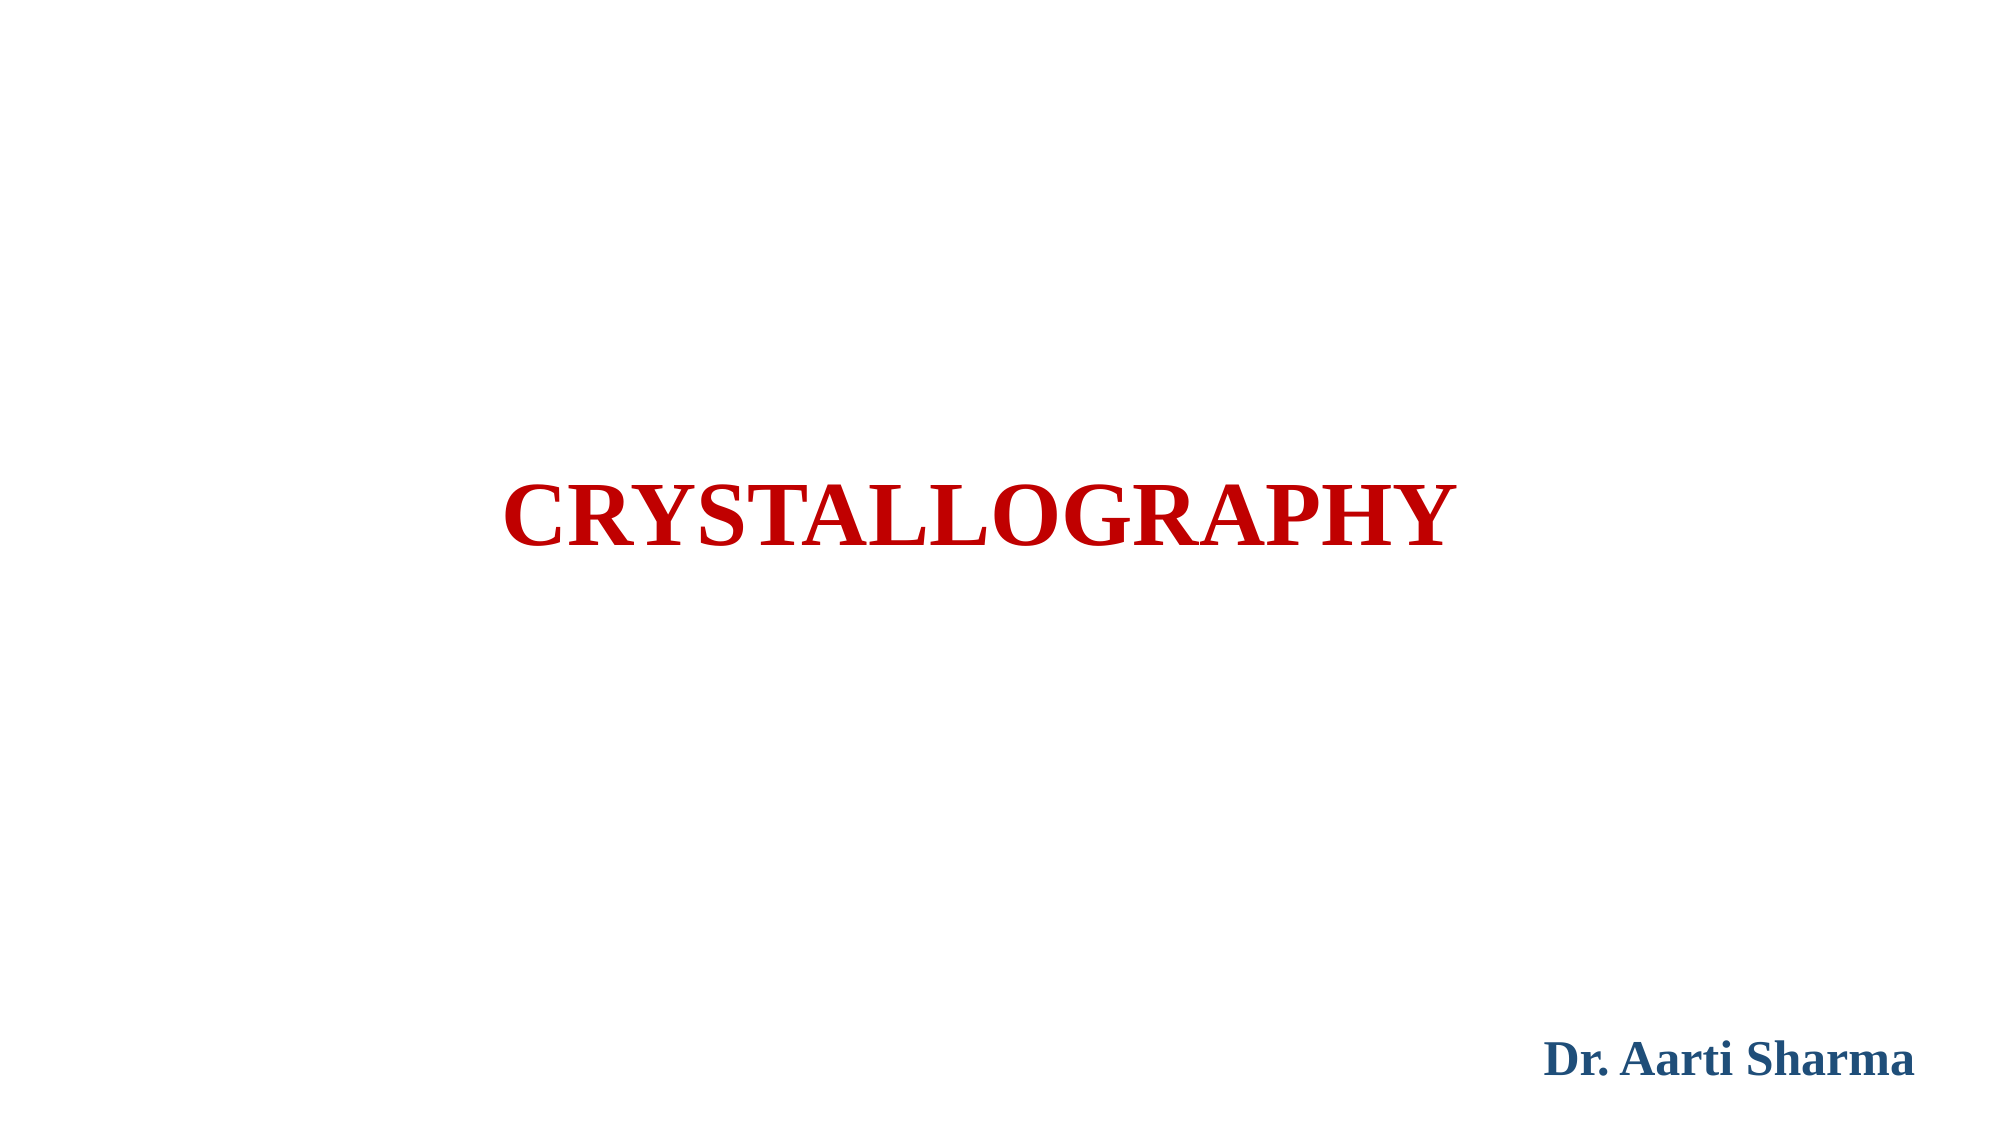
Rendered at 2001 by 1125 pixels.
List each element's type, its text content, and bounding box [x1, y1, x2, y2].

subtitle Dr. Aarti Sharma [430, 1024, 1931, 1099]
title CRYSTALLOGRAPHY [230, 409, 1731, 574]
